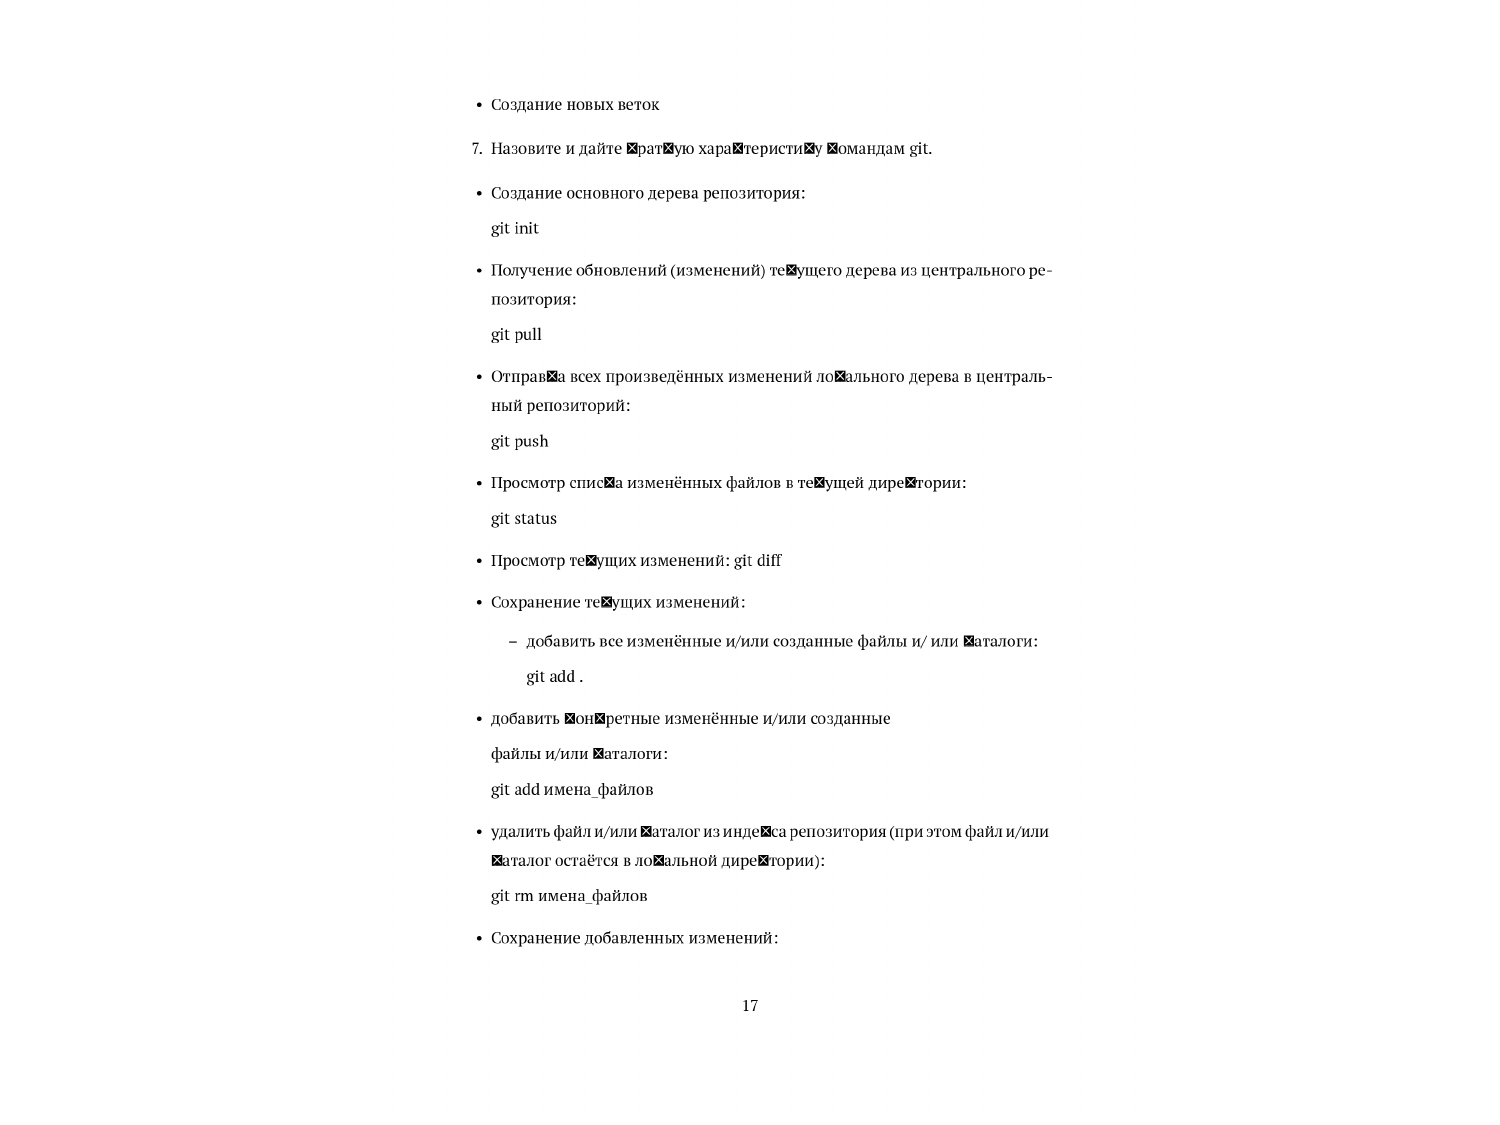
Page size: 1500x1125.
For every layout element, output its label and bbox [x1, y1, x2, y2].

picture [350, 0, 1149, 1125]
